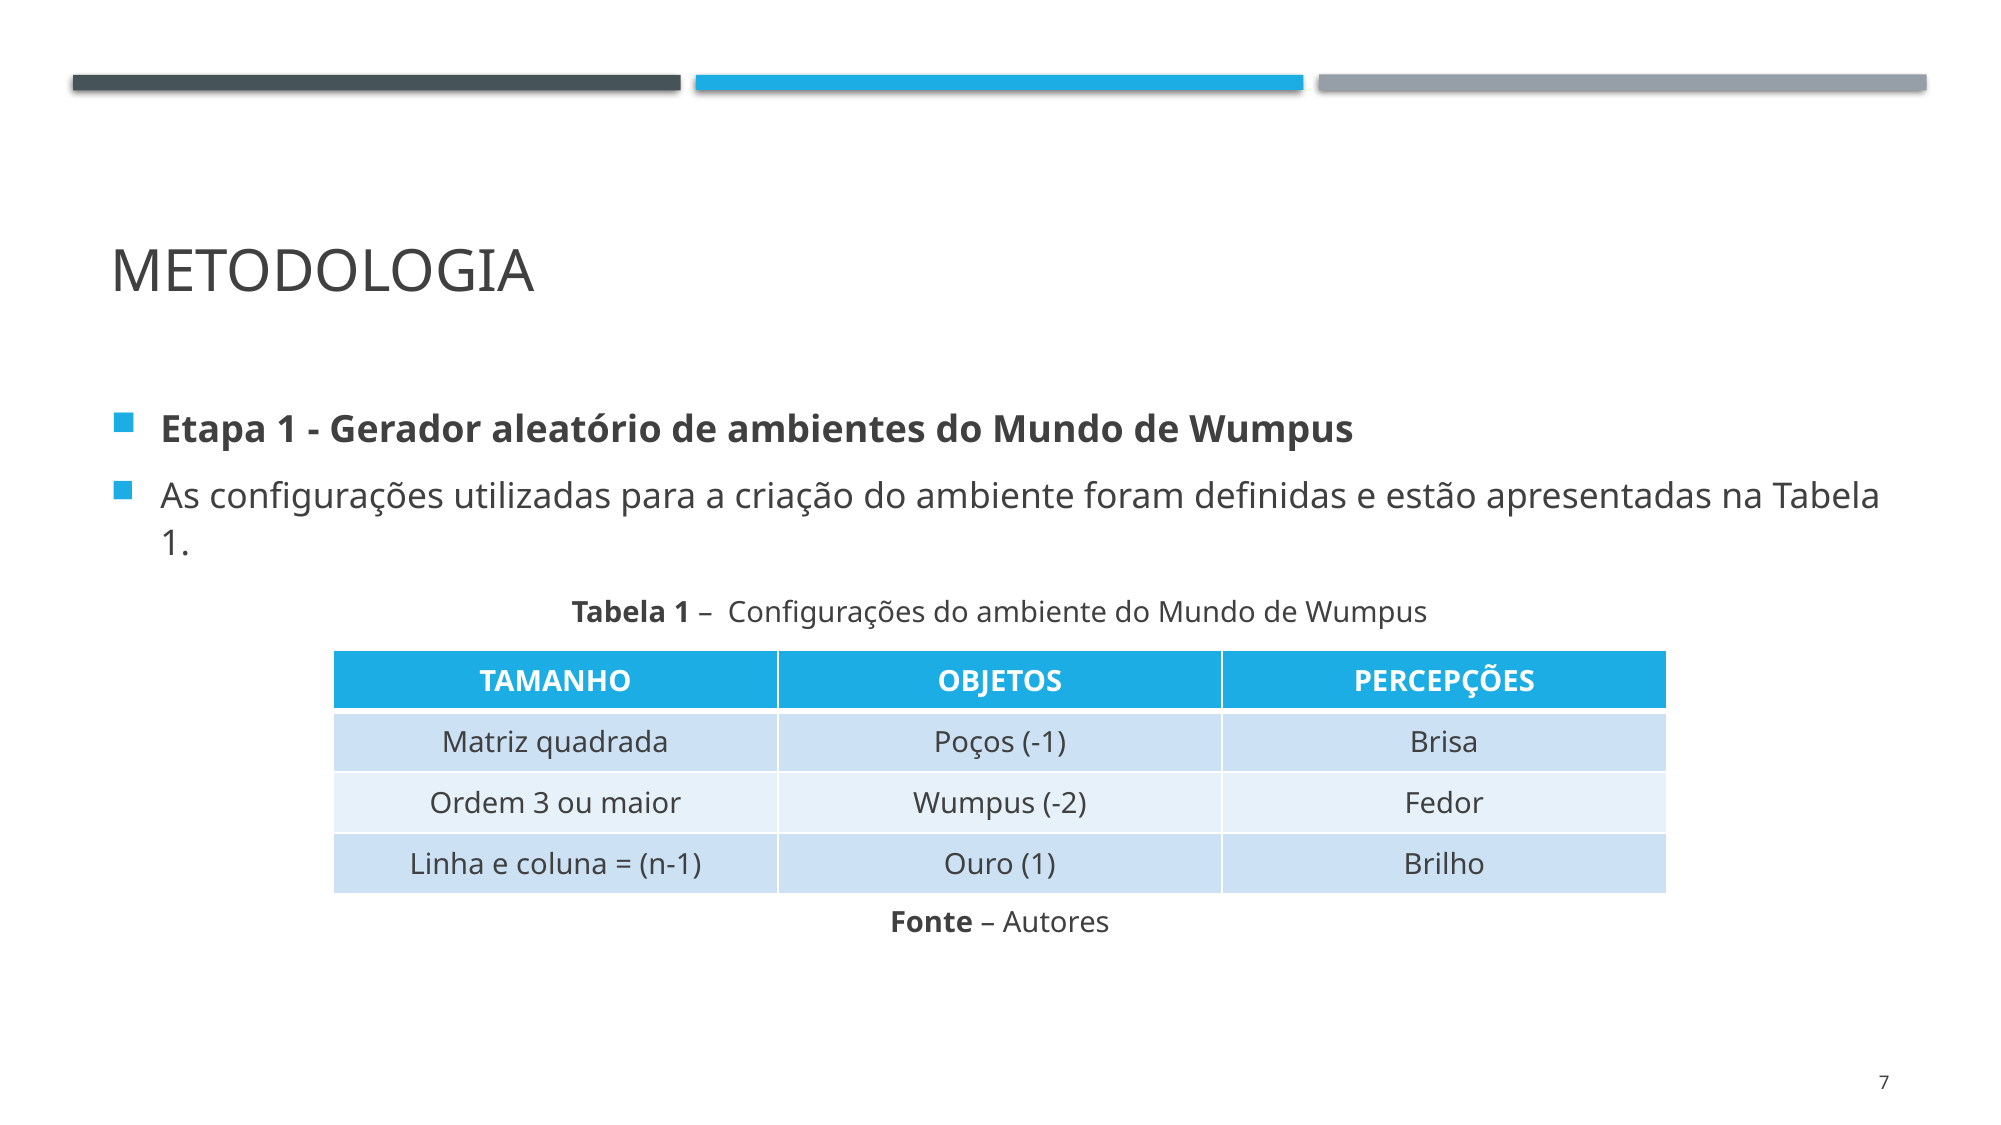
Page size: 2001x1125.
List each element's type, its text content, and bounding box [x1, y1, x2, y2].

title METODOLOGIA [95, 115, 1905, 311]
list Etapa 1 - Gerador aleatório de ambientes do Mundo de Wumpus As configurações utilizadas para a criação do ambiente foram definidas e estão apresentadas na Tabela 1. [95, 383, 1905, 579]
table_cell Matriz quadrada [334, 714, 777, 771]
text_box Tabela 1 – Configurações do ambiente do Mundo de Wumpus [556, 586, 1443, 637]
table_header OBJETOS [779, 651, 1221, 708]
table_cell Brisa [1223, 714, 1666, 771]
table_cell Ordem 3 ou maior [334, 773, 777, 832]
table_cell Linha e coluna = (n-1) [334, 834, 777, 893]
table_cell Poços (-1) [779, 714, 1221, 771]
table_cell Ouro (1) [779, 834, 1221, 893]
table_cell Wumpus (-2) [779, 773, 1221, 832]
table_cell Brilho [1223, 834, 1666, 893]
table_cell Fedor [1223, 773, 1666, 832]
text_box Fonte – Autores [875, 896, 1125, 946]
table_header PERCEPÇÕES [1223, 651, 1666, 708]
table_header TAMANHO [334, 651, 777, 708]
slide_number 7 [1732, 1053, 1905, 1114]
